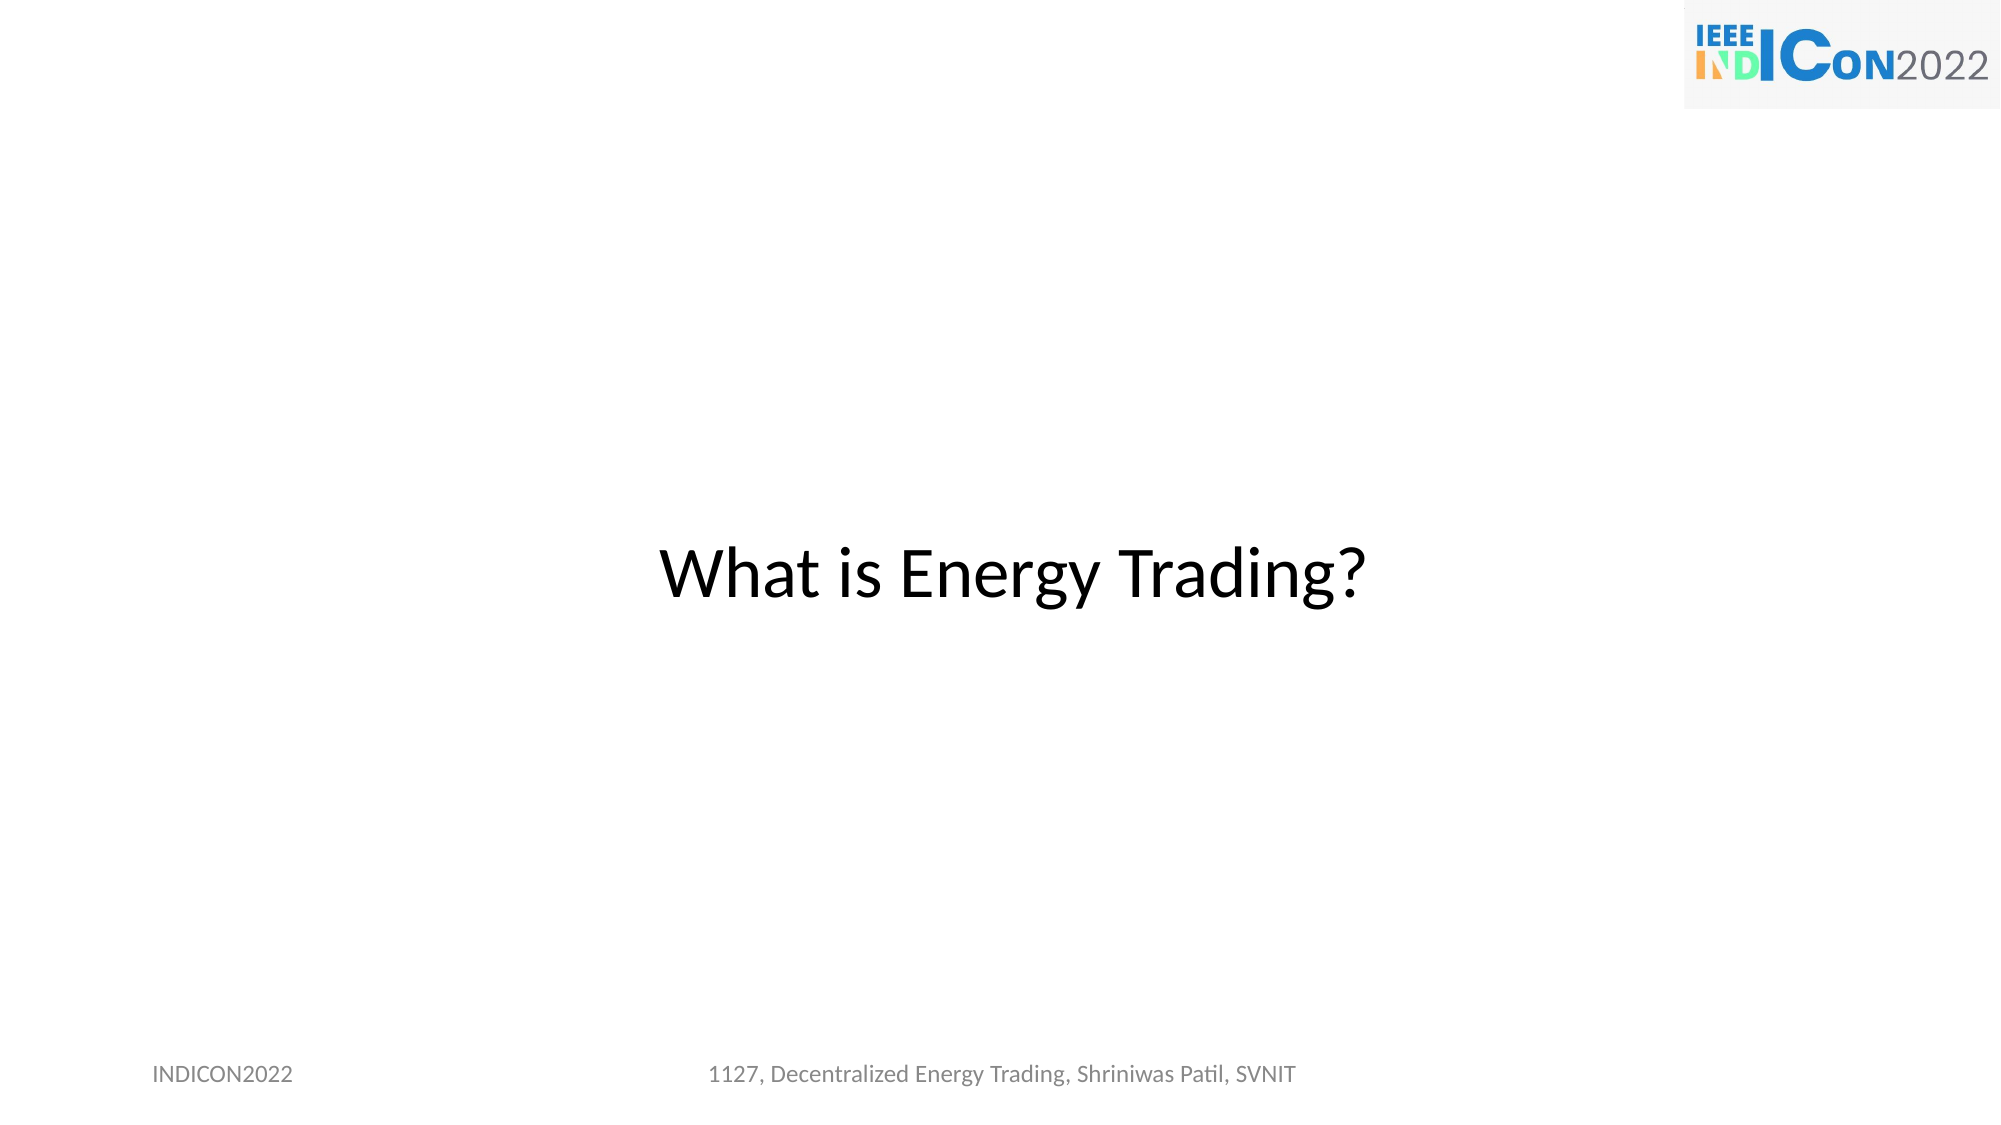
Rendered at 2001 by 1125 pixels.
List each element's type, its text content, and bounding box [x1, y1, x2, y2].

list What is Energy Trading? [137, 142, 1863, 1014]
footer 1127, Decentralized Energy Trading, Shriniwas Patil, SVNIT [662, 1042, 1343, 1103]
slide_number INDICON2022 [137, 1042, 588, 1103]
picture [1684, 0, 2000, 109]
